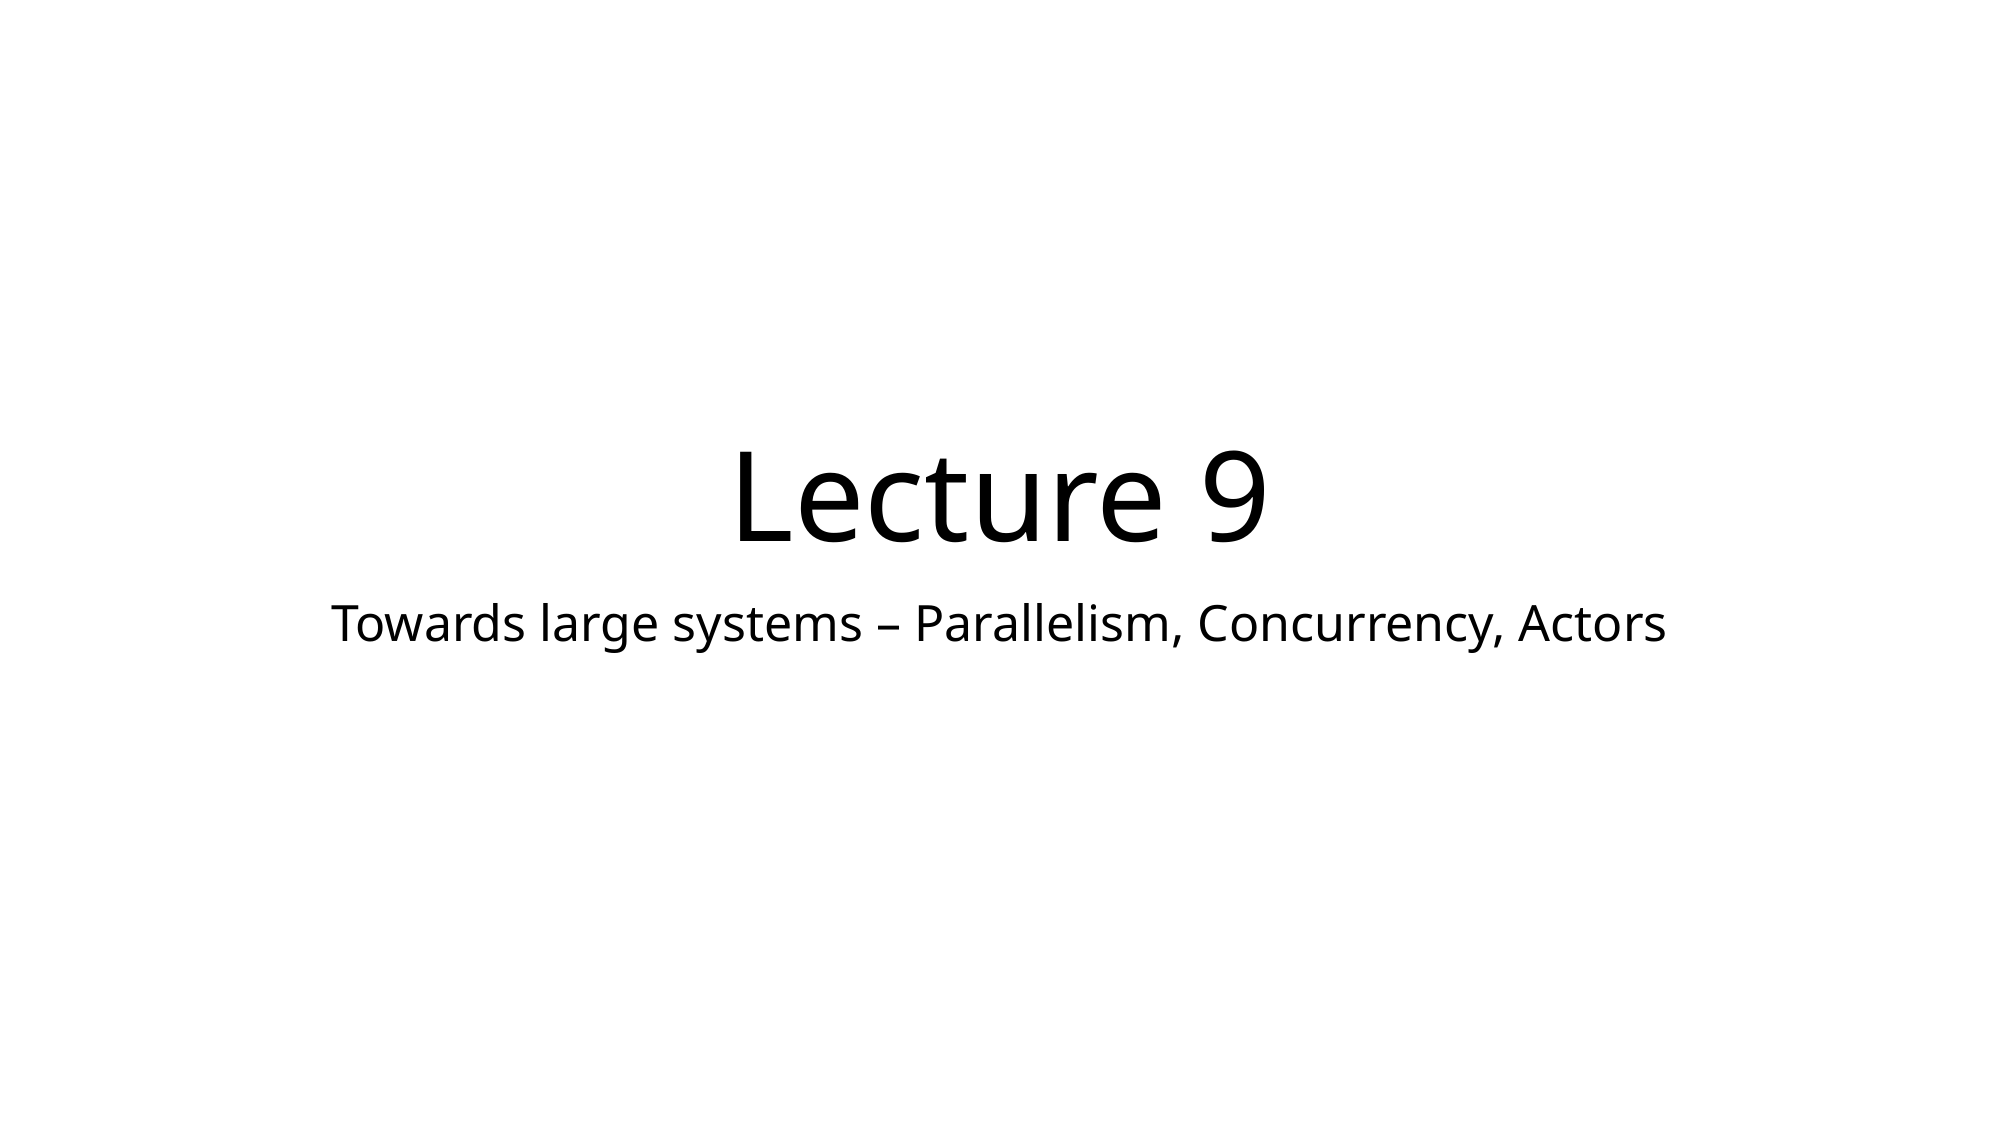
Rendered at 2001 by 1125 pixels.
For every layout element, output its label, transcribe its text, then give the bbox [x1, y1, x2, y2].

subtitle Towards large systems – Parallelism, Concurrency, Actors [249, 590, 1750, 863]
title Lecture 9 [249, 184, 1750, 576]
